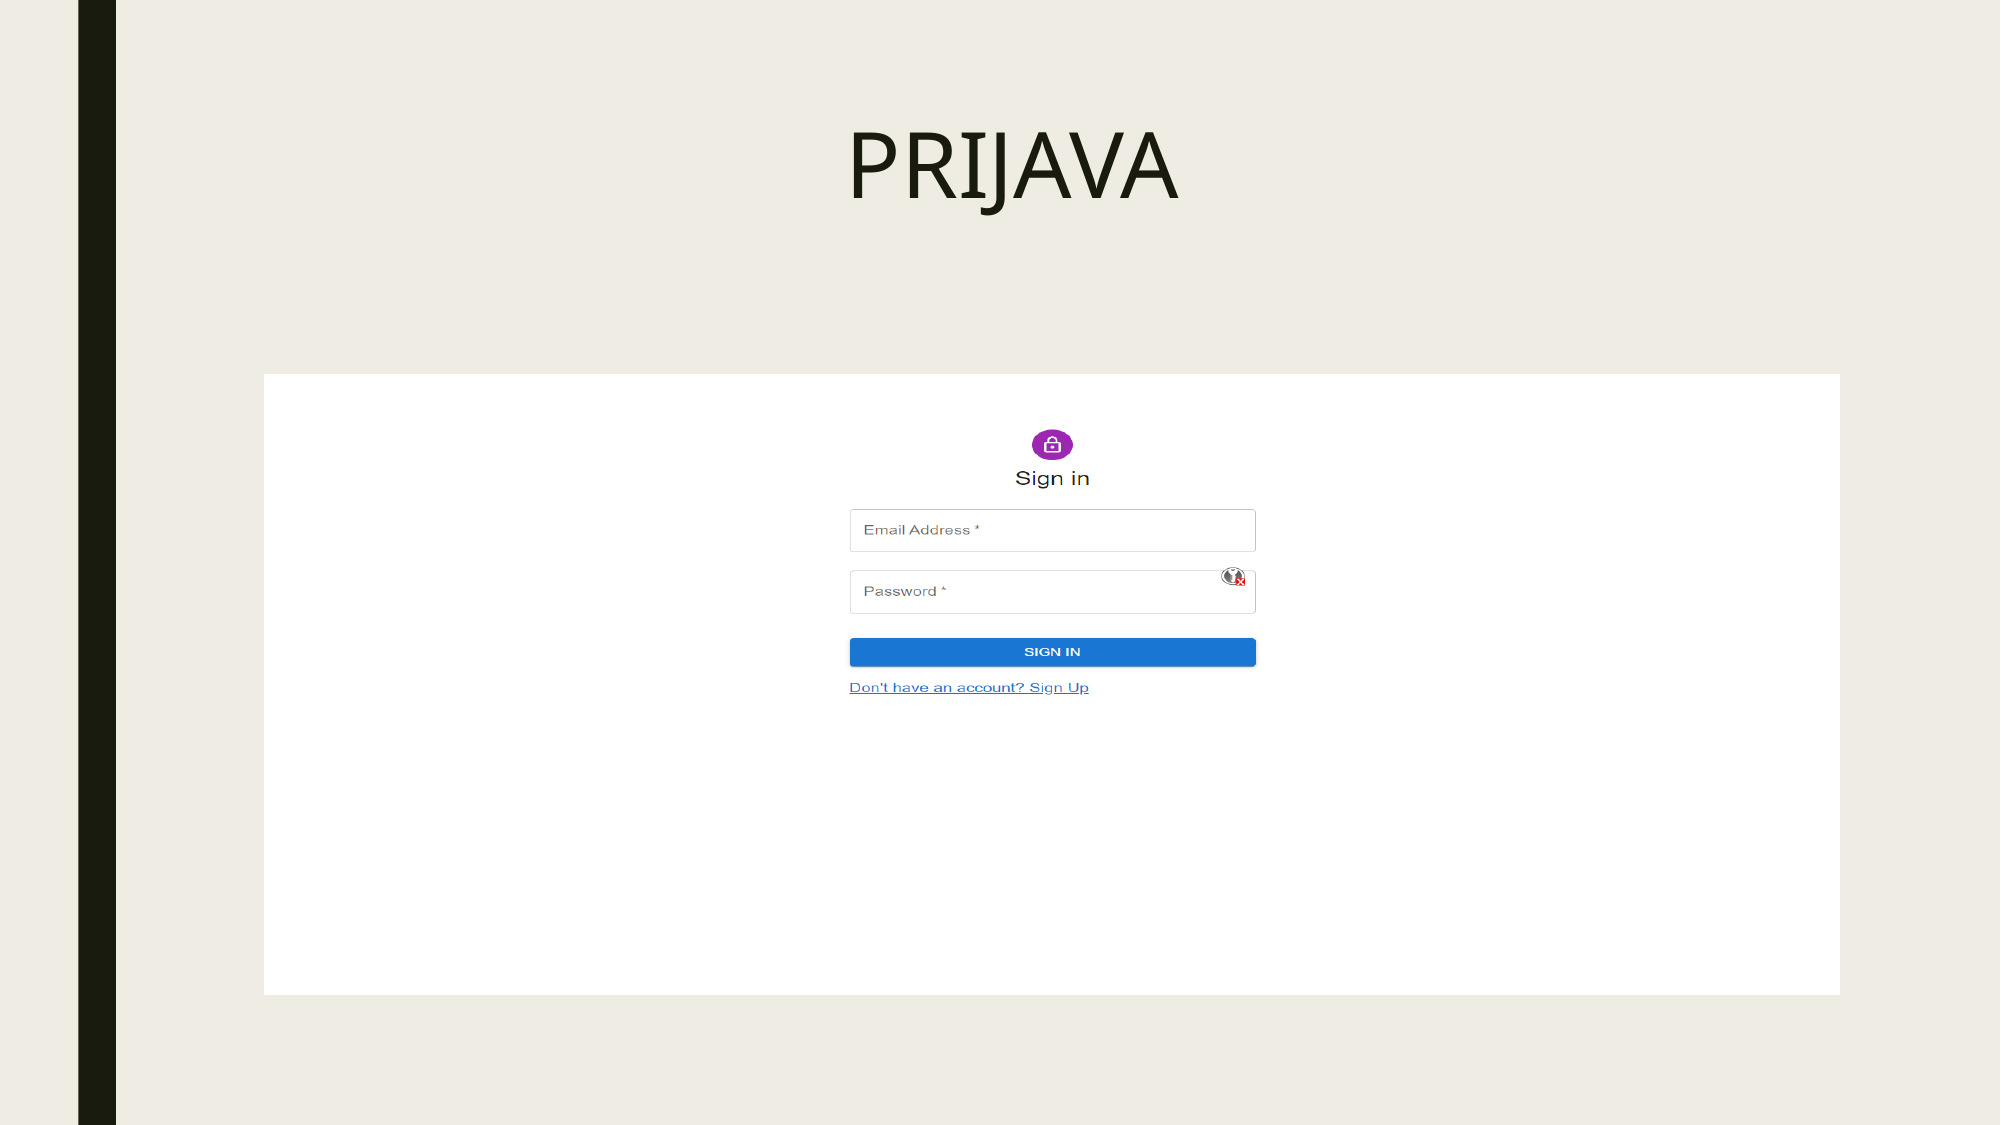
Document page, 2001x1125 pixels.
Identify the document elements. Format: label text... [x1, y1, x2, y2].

title PRIJAVA [225, 112, 1800, 357]
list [264, 374, 1840, 995]
